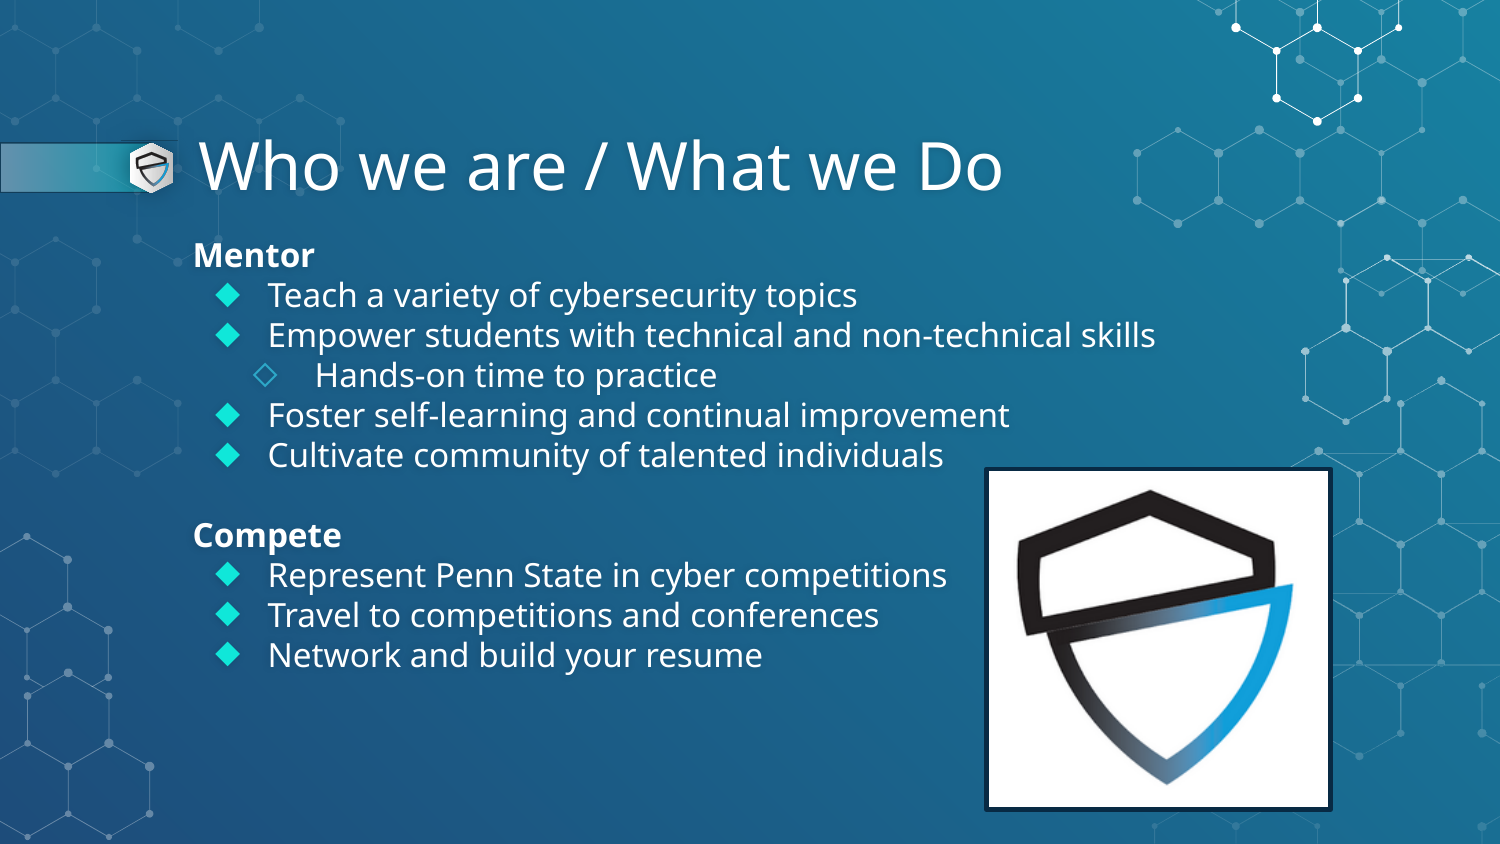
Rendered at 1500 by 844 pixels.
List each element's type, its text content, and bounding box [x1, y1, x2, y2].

picture [121, 140, 178, 198]
title Who we are / What we Do [198, 140, 1302, 198]
list Mentor Teach a variety of cybersecurity topics Empower students with technical and non-technical skills Hands-on time to practice Foster self-learning and continual improvement Cultivate community of talented individuals Compete Represent Penn State in cyber competitions Travel to competitions and conferences Network and build your resume [192, 234, 1297, 733]
picture [988, 470, 1329, 808]
